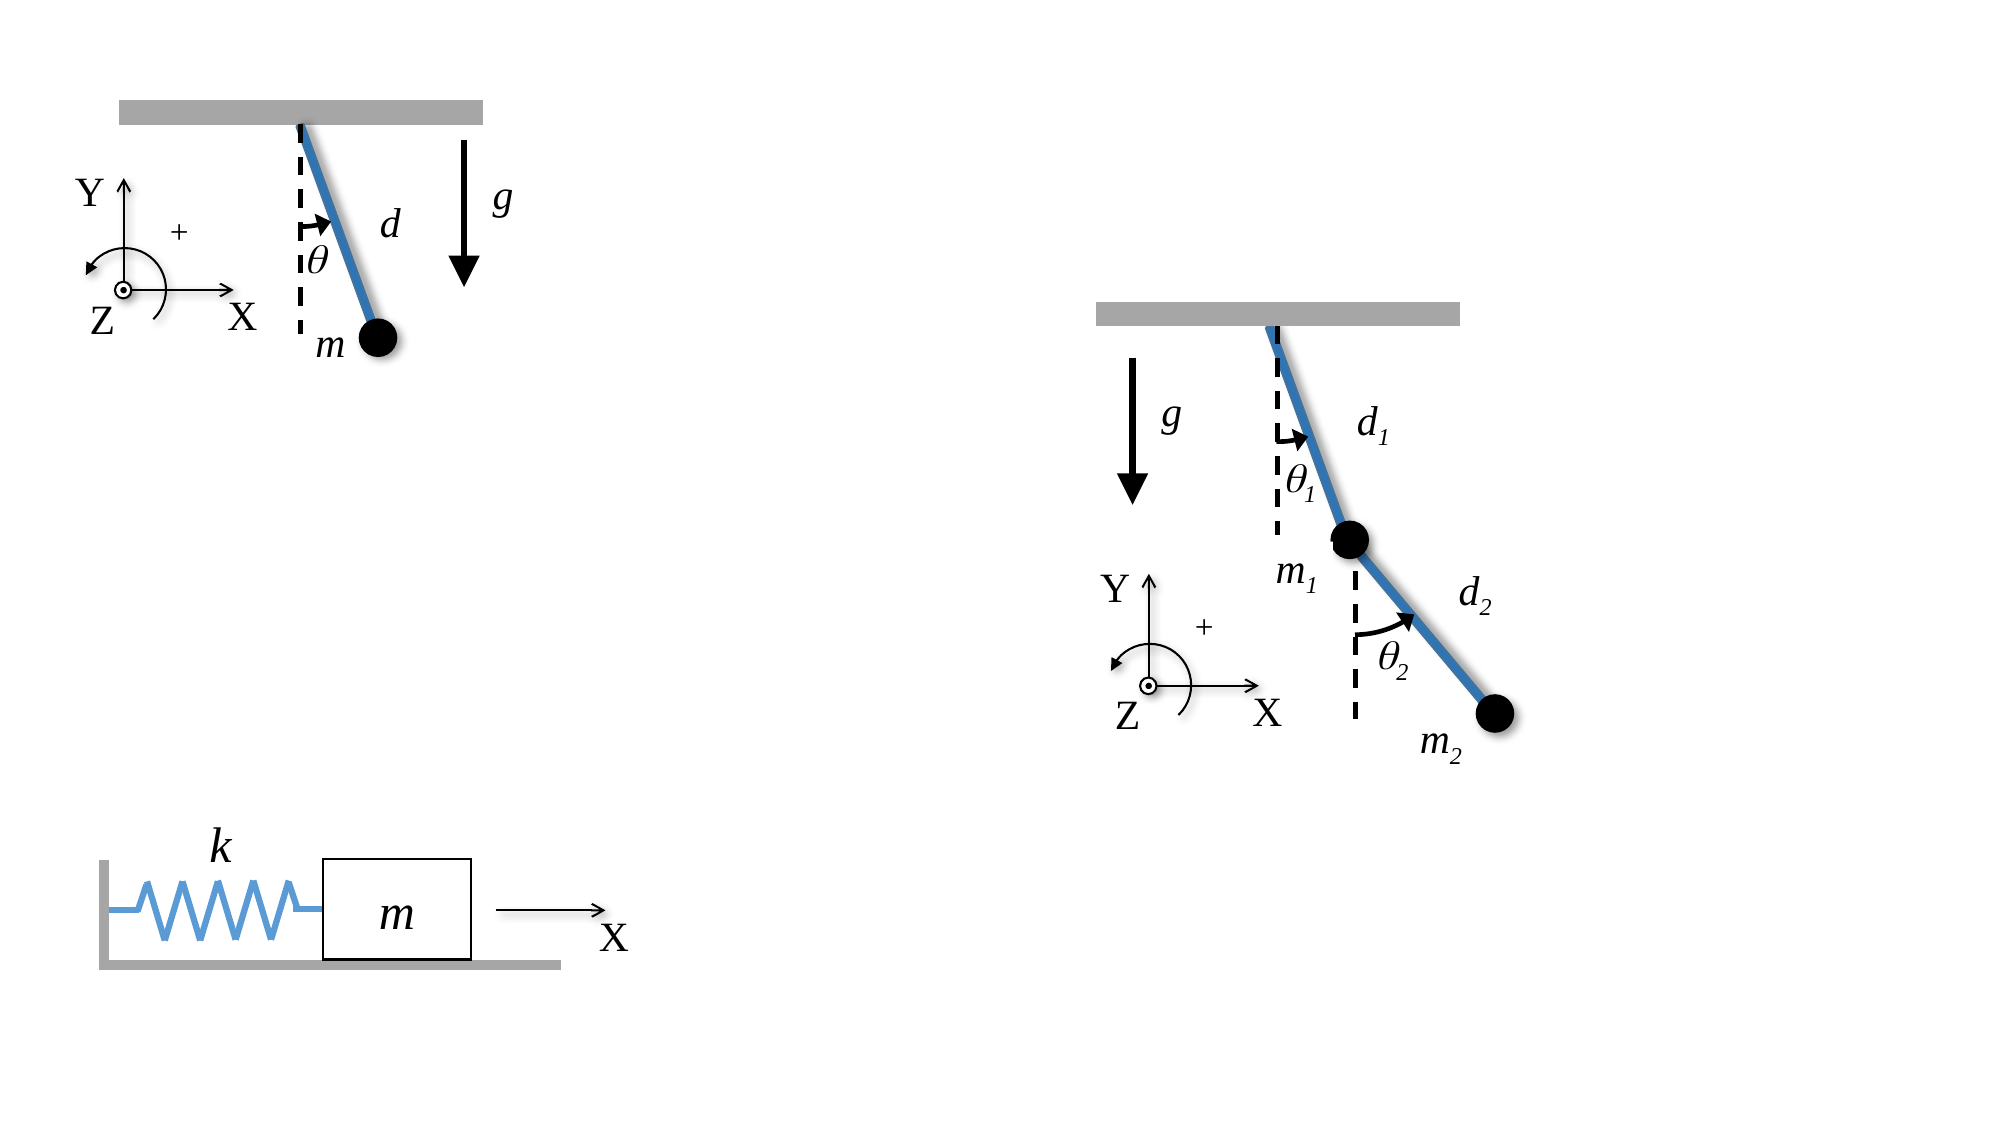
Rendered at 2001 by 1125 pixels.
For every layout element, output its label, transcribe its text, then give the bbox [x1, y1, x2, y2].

text_box g [1146, 377, 1198, 443]
text_box X [584, 902, 645, 967]
text_box [1331, 521, 1369, 559]
text_box [1096, 302, 1460, 326]
text_box q1 [1282, 450, 1329, 508]
text_box m [315, 315, 374, 366]
text_box k [194, 805, 247, 880]
text_box [1394, 587, 1486, 703]
text_box g [477, 160, 529, 225]
text_box [99, 860, 109, 962]
text_box [1278, 342, 1309, 450]
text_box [109, 880, 323, 941]
text_box [119, 100, 483, 125]
text_box q2 [1374, 628, 1436, 685]
text_box [301, 122, 376, 322]
text_box [1476, 694, 1514, 733]
text_box d1 [1356, 393, 1425, 466]
text_box [301, 127, 332, 235]
text_box [359, 318, 397, 357]
text_box m2 [1419, 712, 1477, 770]
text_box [1085, 553, 1299, 747]
text_box [1279, 341, 1346, 526]
text_box d2 [1440, 563, 1510, 636]
text_box m1 [1275, 541, 1333, 599]
text_box q [303, 231, 351, 283]
text_box m [322, 858, 472, 961]
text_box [60, 157, 273, 351]
text_box [99, 960, 561, 970]
text_box d [379, 195, 448, 261]
text_box [1264, 326, 1276, 358]
text_box [1356, 559, 1415, 636]
